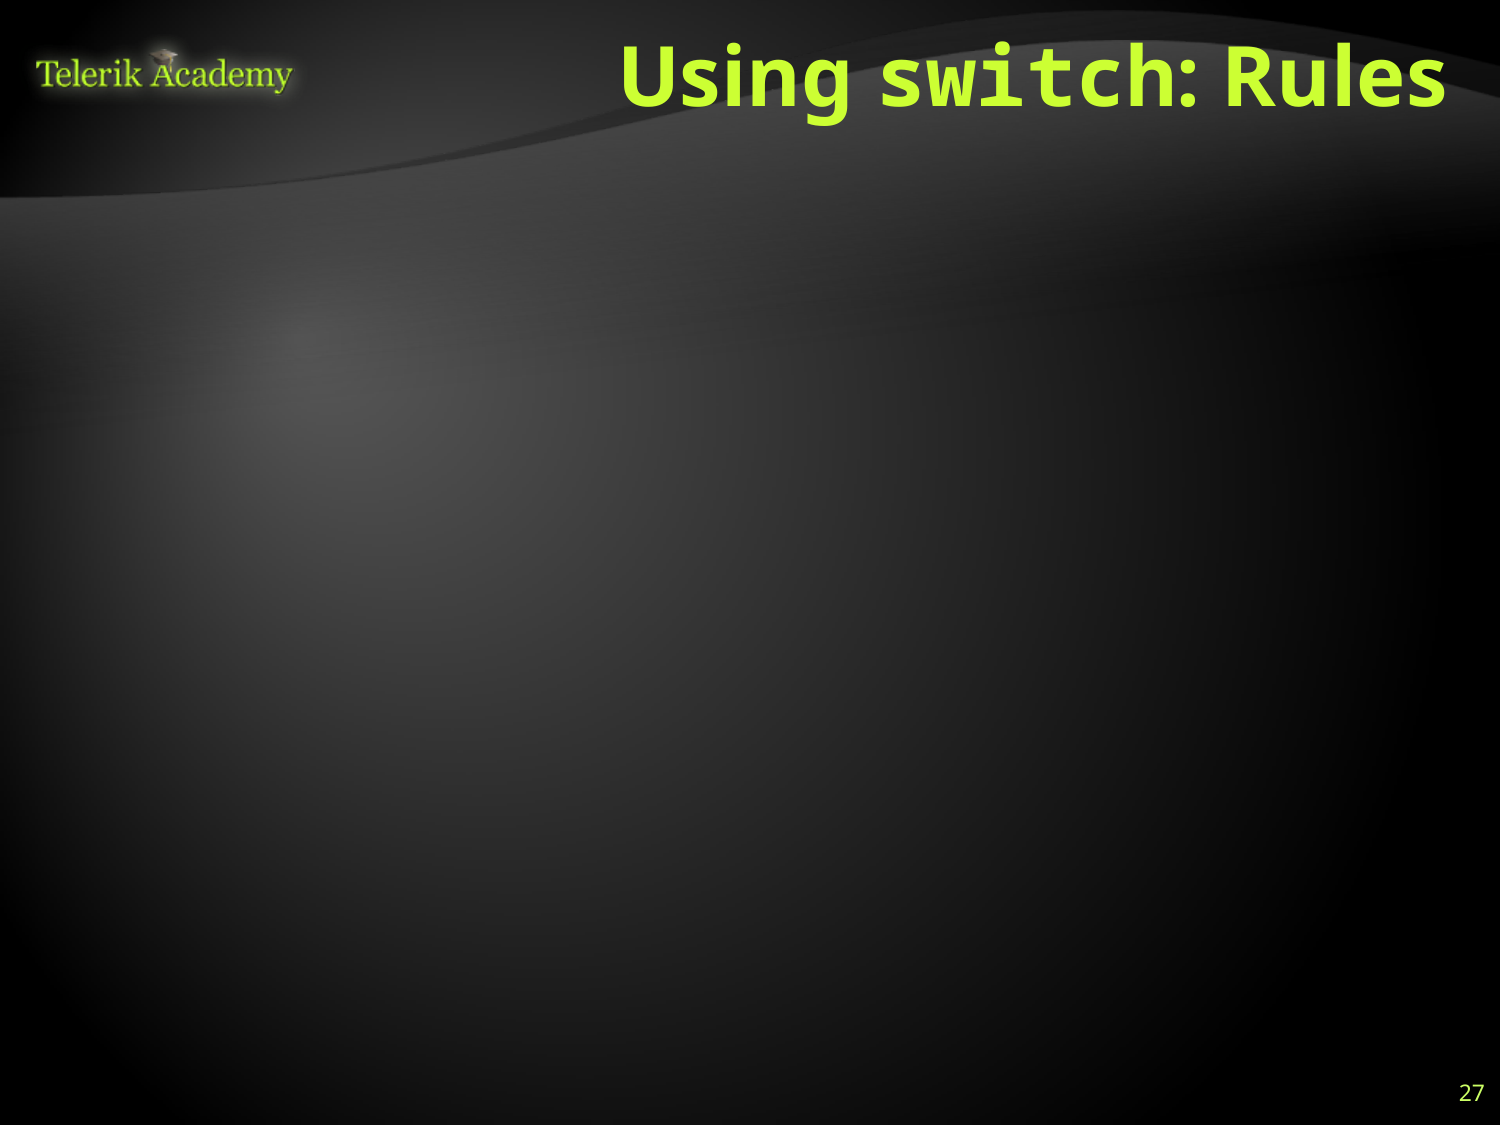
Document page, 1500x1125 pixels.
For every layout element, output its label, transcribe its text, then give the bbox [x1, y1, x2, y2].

title Using switch: Rules [300, 12, 1463, 150]
slide_number 27 [1425, 1074, 1500, 1113]
picture [0, 0, 1500, 1125]
